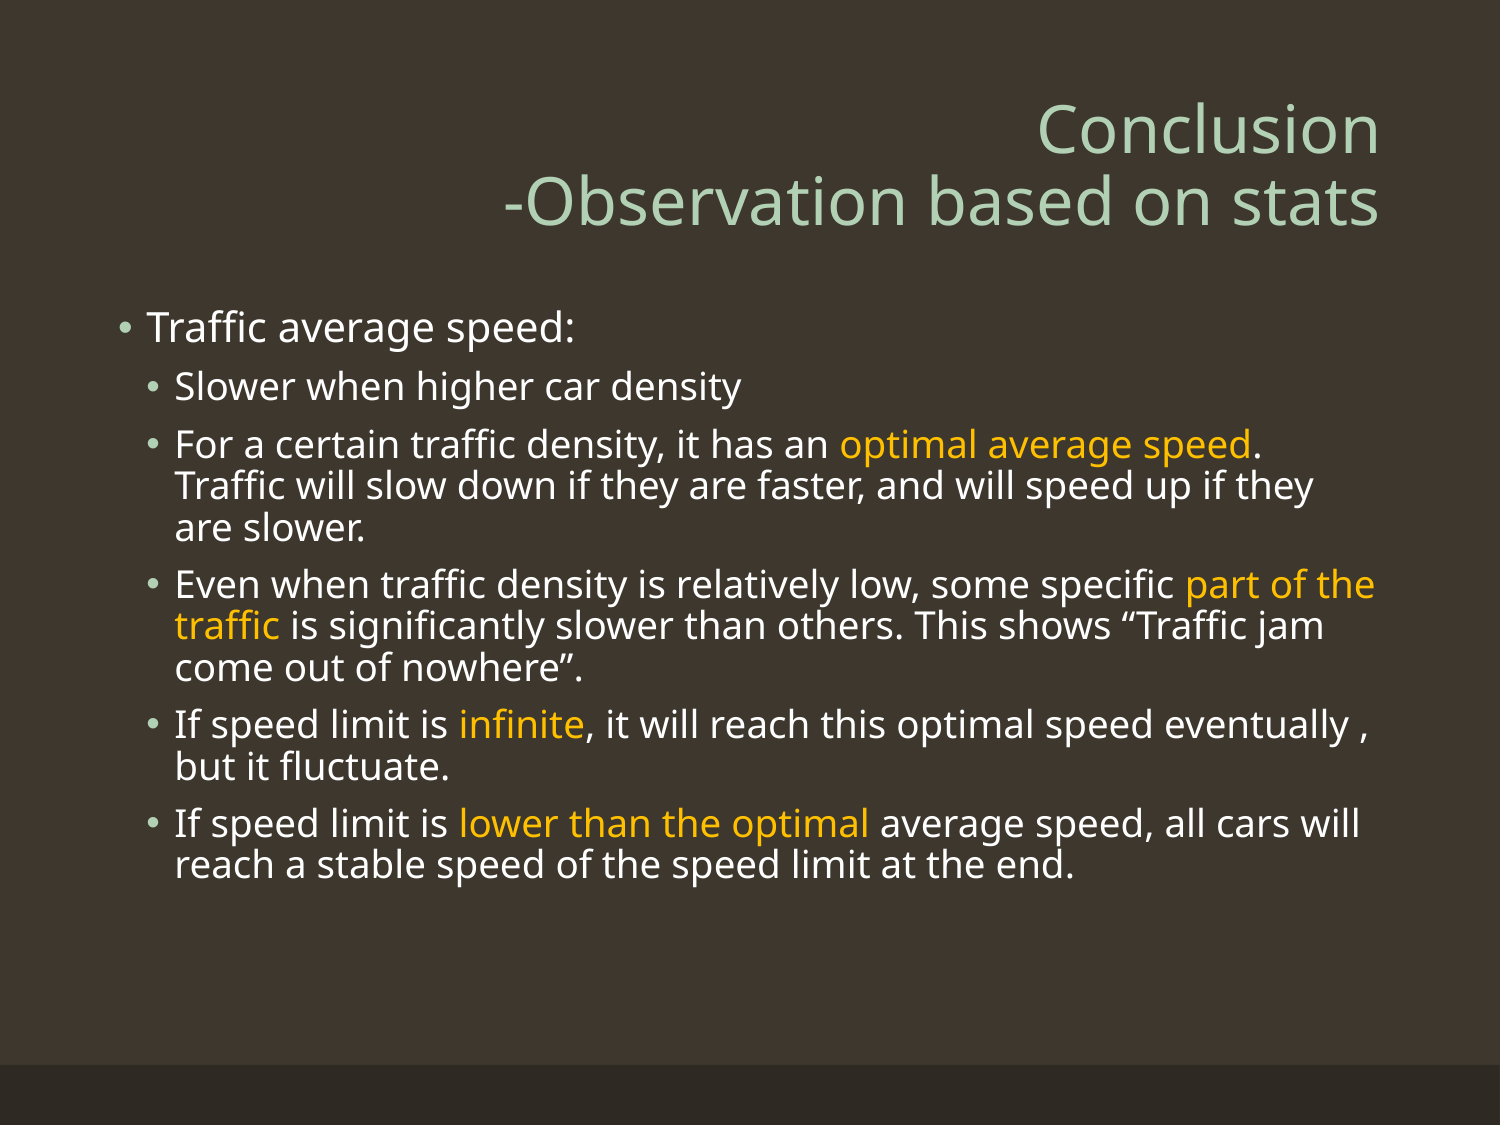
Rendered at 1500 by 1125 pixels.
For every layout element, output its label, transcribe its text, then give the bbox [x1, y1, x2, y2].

list Traffic average speed: Slower when higher car density For a certain traffic density, it has an optimal average speed. Traffic will slow down if they are faster, and will speed up if they are slower. Even when traffic density is relatively low, some specific part of the traffic is significantly slower than others. This shows “Traffic jam come out of nowhere”. If speed limit is infinite, it will reach this optimal speed eventually , but it fluctuate. If speed limit is lower than the optimal average speed, all cars will reach a stable speed of the speed limit at the end. [103, 299, 1397, 1014]
title Conclusion -Observation based on stats [103, 59, 1397, 248]
